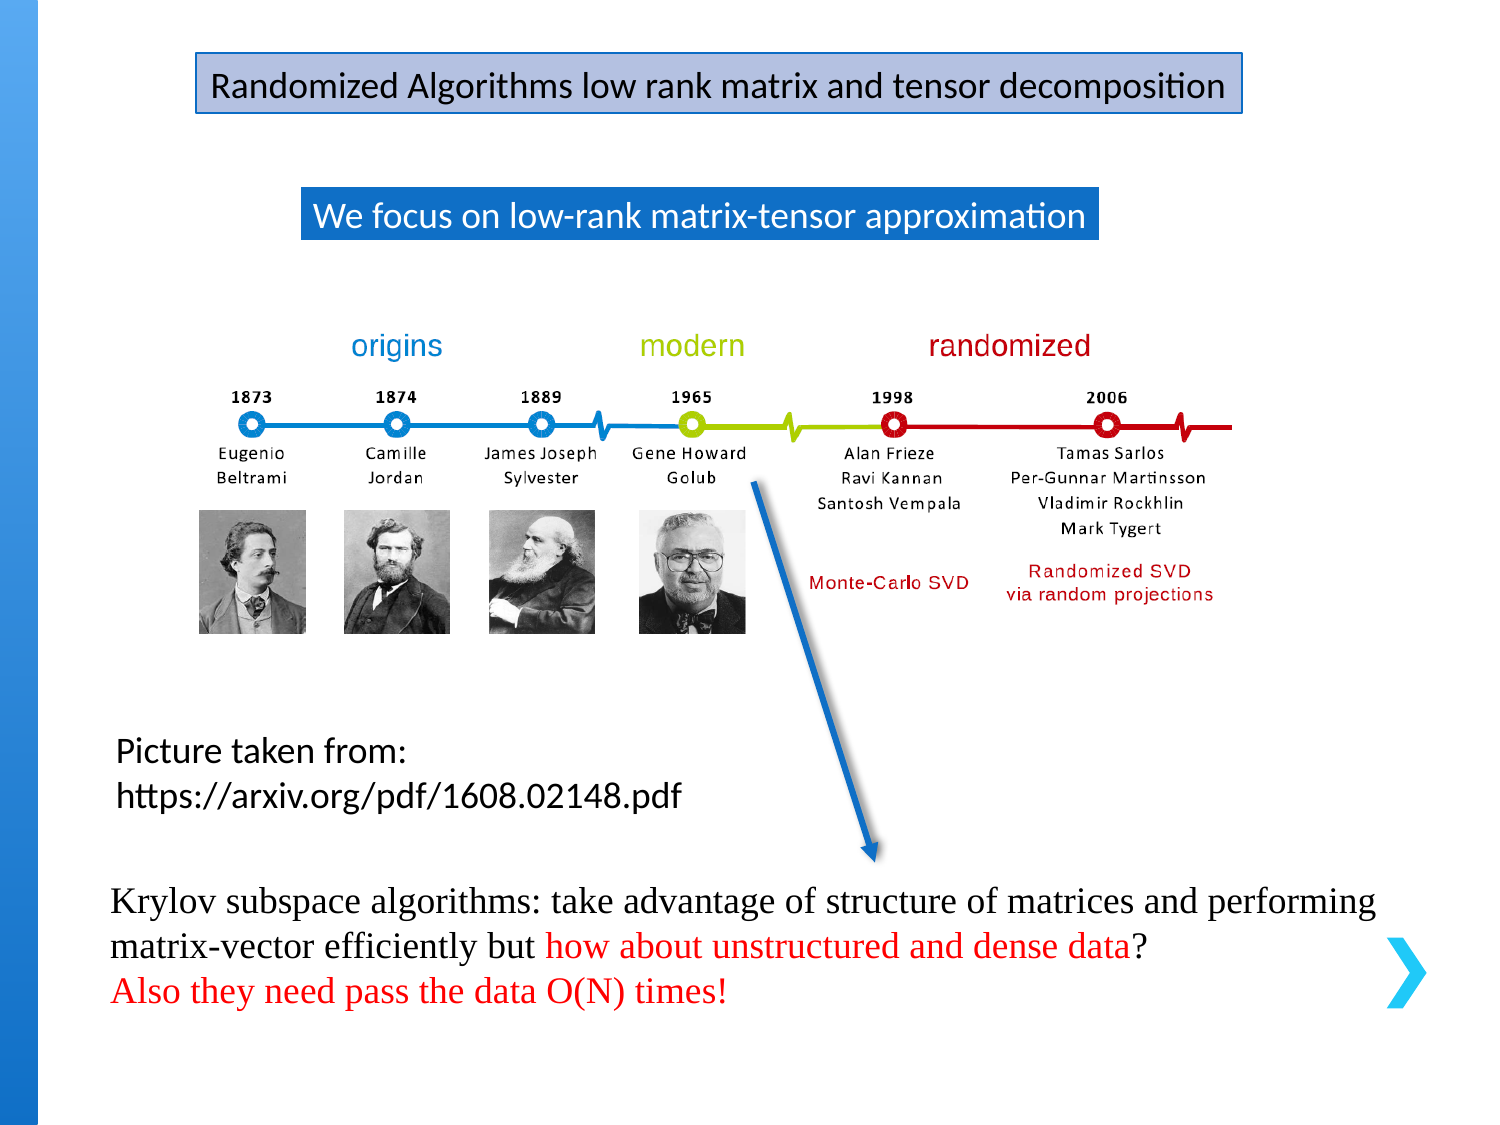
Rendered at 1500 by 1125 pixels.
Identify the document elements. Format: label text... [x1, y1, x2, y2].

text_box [752, 481, 876, 863]
text_box Randomized Algorithms low rank matrix and tensor decomposition [195, 52, 1243, 114]
text_box We focus on low-rank matrix-tensor approximation [295, 181, 1105, 247]
text_box Krylov subspace algorithms: take advantage of structure of matrices and performing matrix-vector efficiently but how about unstructured and dense data? Also they need pass the data O(N) times! [95, 868, 1403, 1019]
picture [167, 313, 1253, 650]
text_box Picture taken from: https://arxiv.org/pdf/1608.02148.pdf [101, 718, 707, 824]
